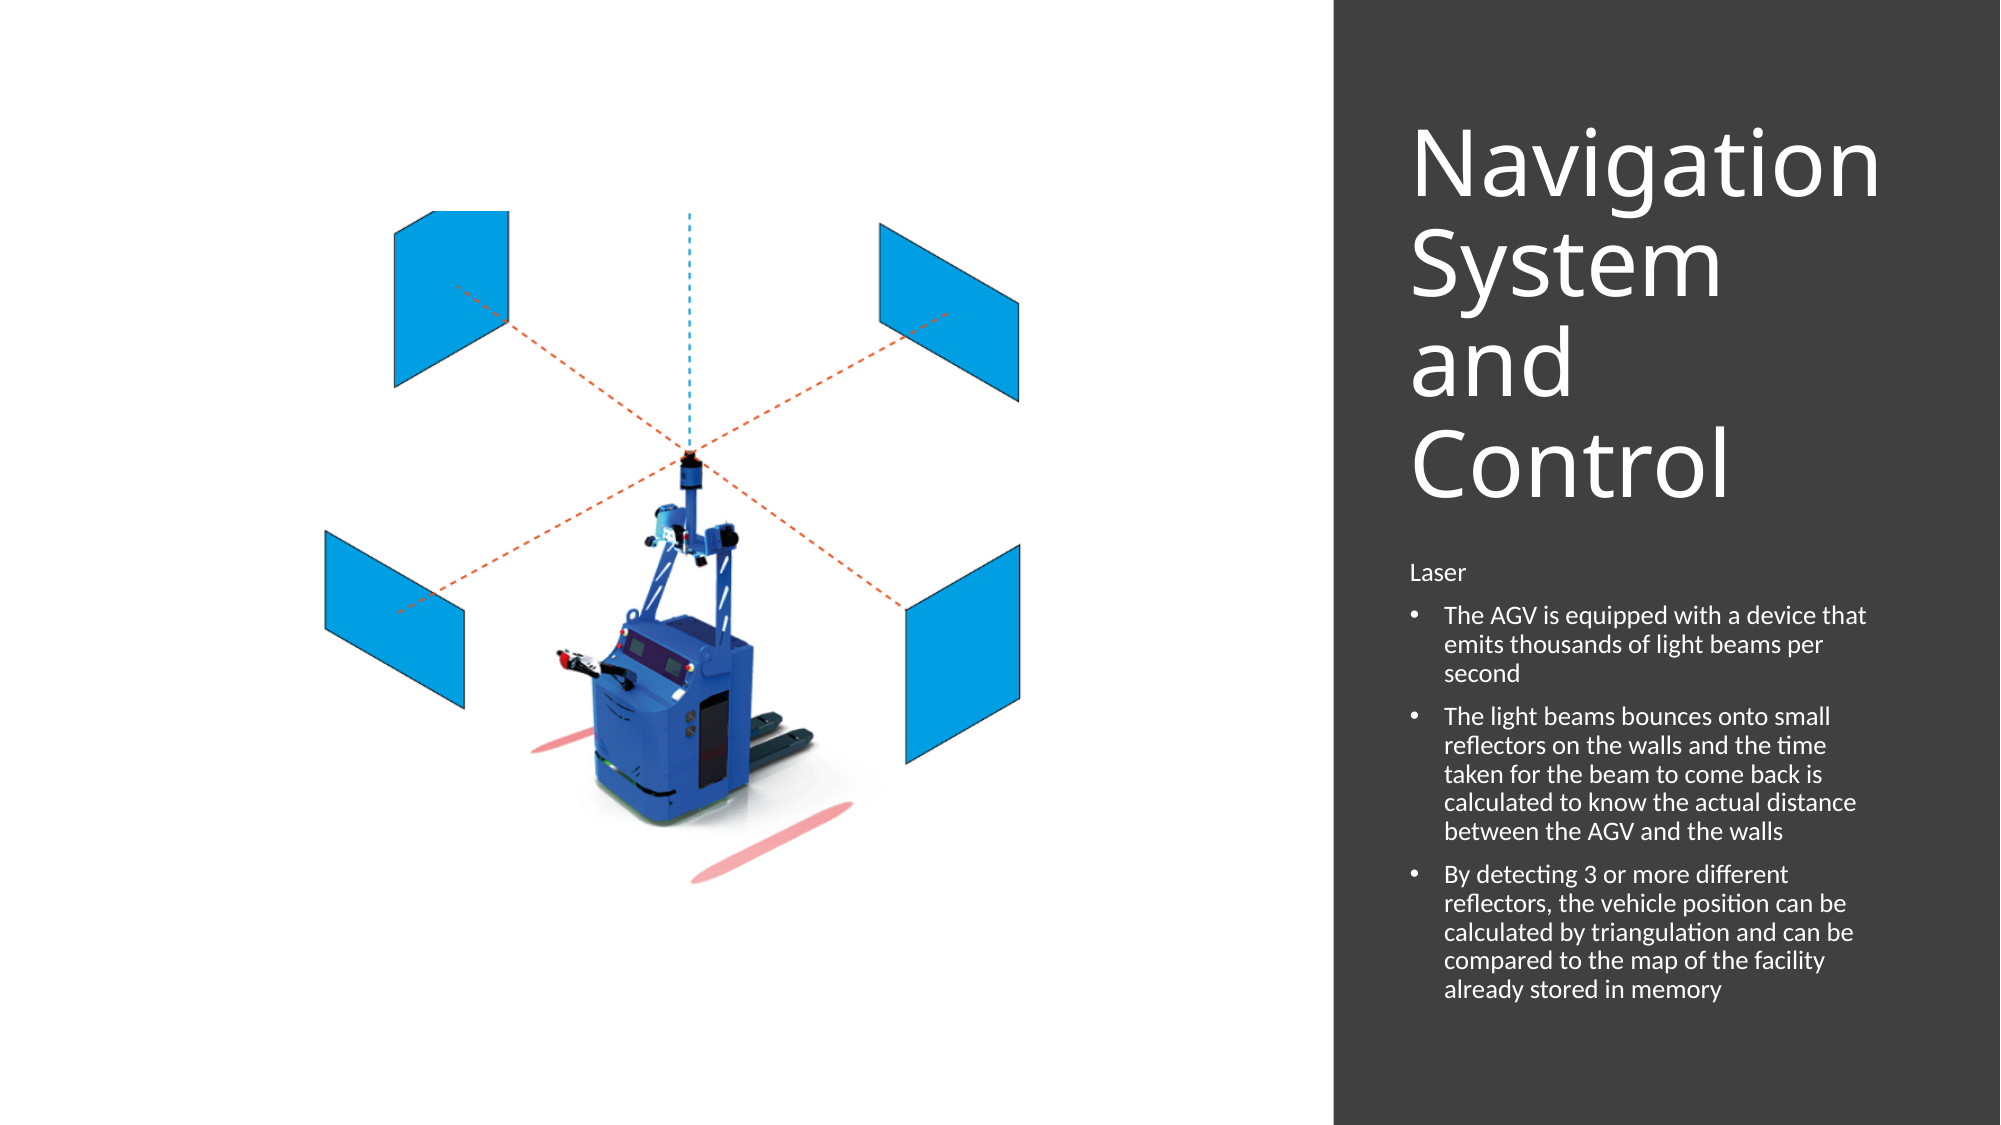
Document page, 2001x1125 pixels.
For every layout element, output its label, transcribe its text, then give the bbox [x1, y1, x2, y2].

list Laser The AGV is equipped with a device that emits thousands of light beams per second The light beams bounces onto small reflectors on the walls and the time taken for the beam to come back is calculated to know the actual distance between the AGV and the walls By detecting 3 or more different reflectors, the vehicle position can be calculated by triangulation and can be compared to the map of the facility already stored in memory [1394, 550, 1895, 1016]
title Navigation System and Control [1394, 105, 1907, 525]
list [277, 211, 1064, 910]
text_box [1333, 0, 2000, 1125]
